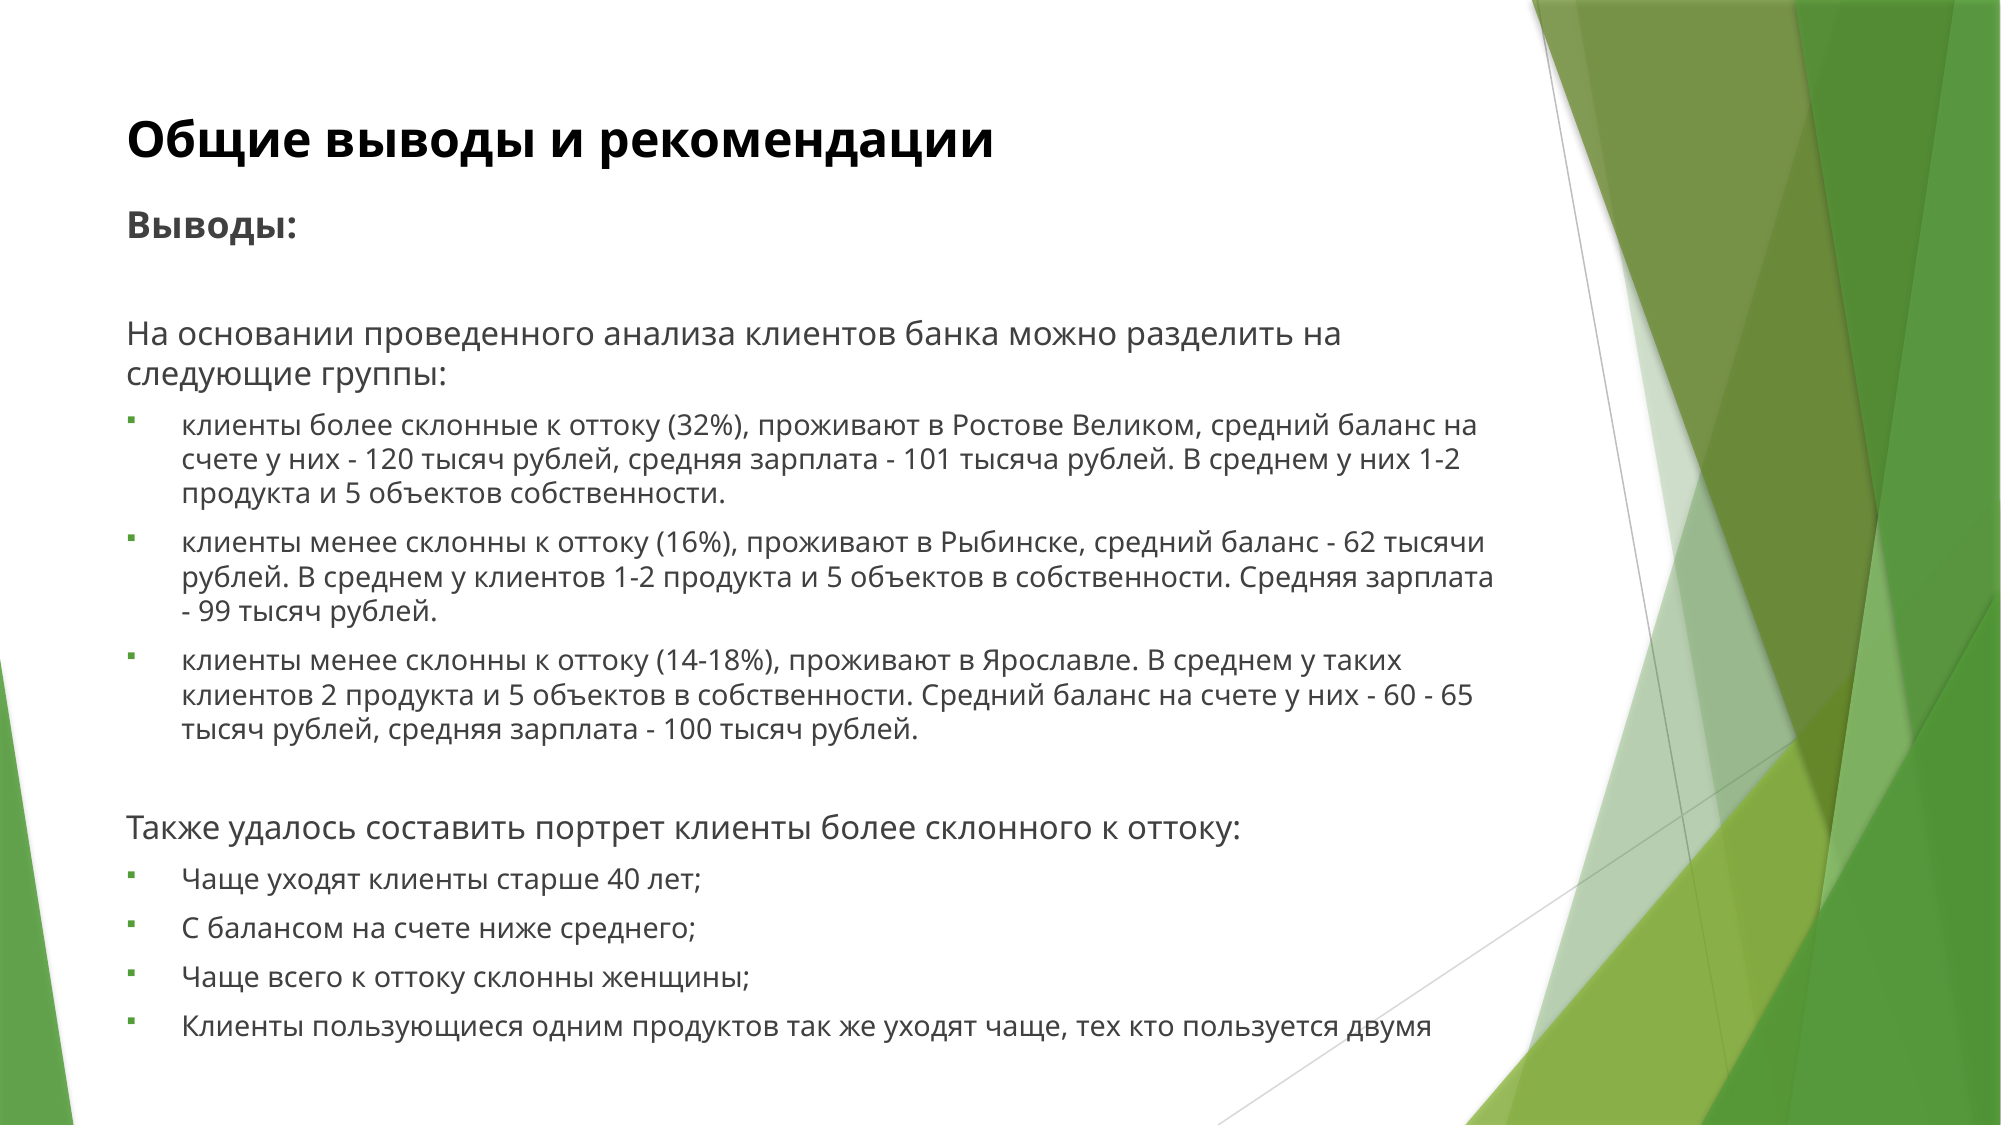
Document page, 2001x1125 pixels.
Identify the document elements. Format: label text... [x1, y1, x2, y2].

list Выводы: На основании проведенного анализа клиентов банка можно разделить на следующие группы: клиенты более склонные к оттоку (32%), проживают в Ростове Великом, средний баланс на счете у них - 120 тысяч рублей, средняя зарплата - 101 тысяча рублей. В среднем у них 1-2 продукта и 5 объектов собственности. клиенты менее склонны к оттоку (16%), проживают в Рыбинске, средний баланс - 62 тысячи рублей. В среднем у клиентов 1-2 продукта и 5 объектов в собственности. Средняя зарплата - 99 тысяч рублей. клиенты менее склонны к оттоку (14-18%), проживают в Ярославле. В среднем у таких клиентов 2 продукта и 5 объектов в собственности. Средний баланс на счете у них - 60 - 65 тысяч рублей, средняя зарплата - 100 тысяч рублей. Также удалось составить портрет клиенты более склонного к оттоку: Чаще уходят клиенты старше 40 лет; С балансом на счете ниже среднего; Чаще всего к оттоку склонны женщины; Клиенты пользующиеся одним продуктов так же уходят чаще, тех кто пользуется двумя [111, 193, 1522, 1057]
title Общие выводы и рекомендации [111, 99, 1522, 182]
